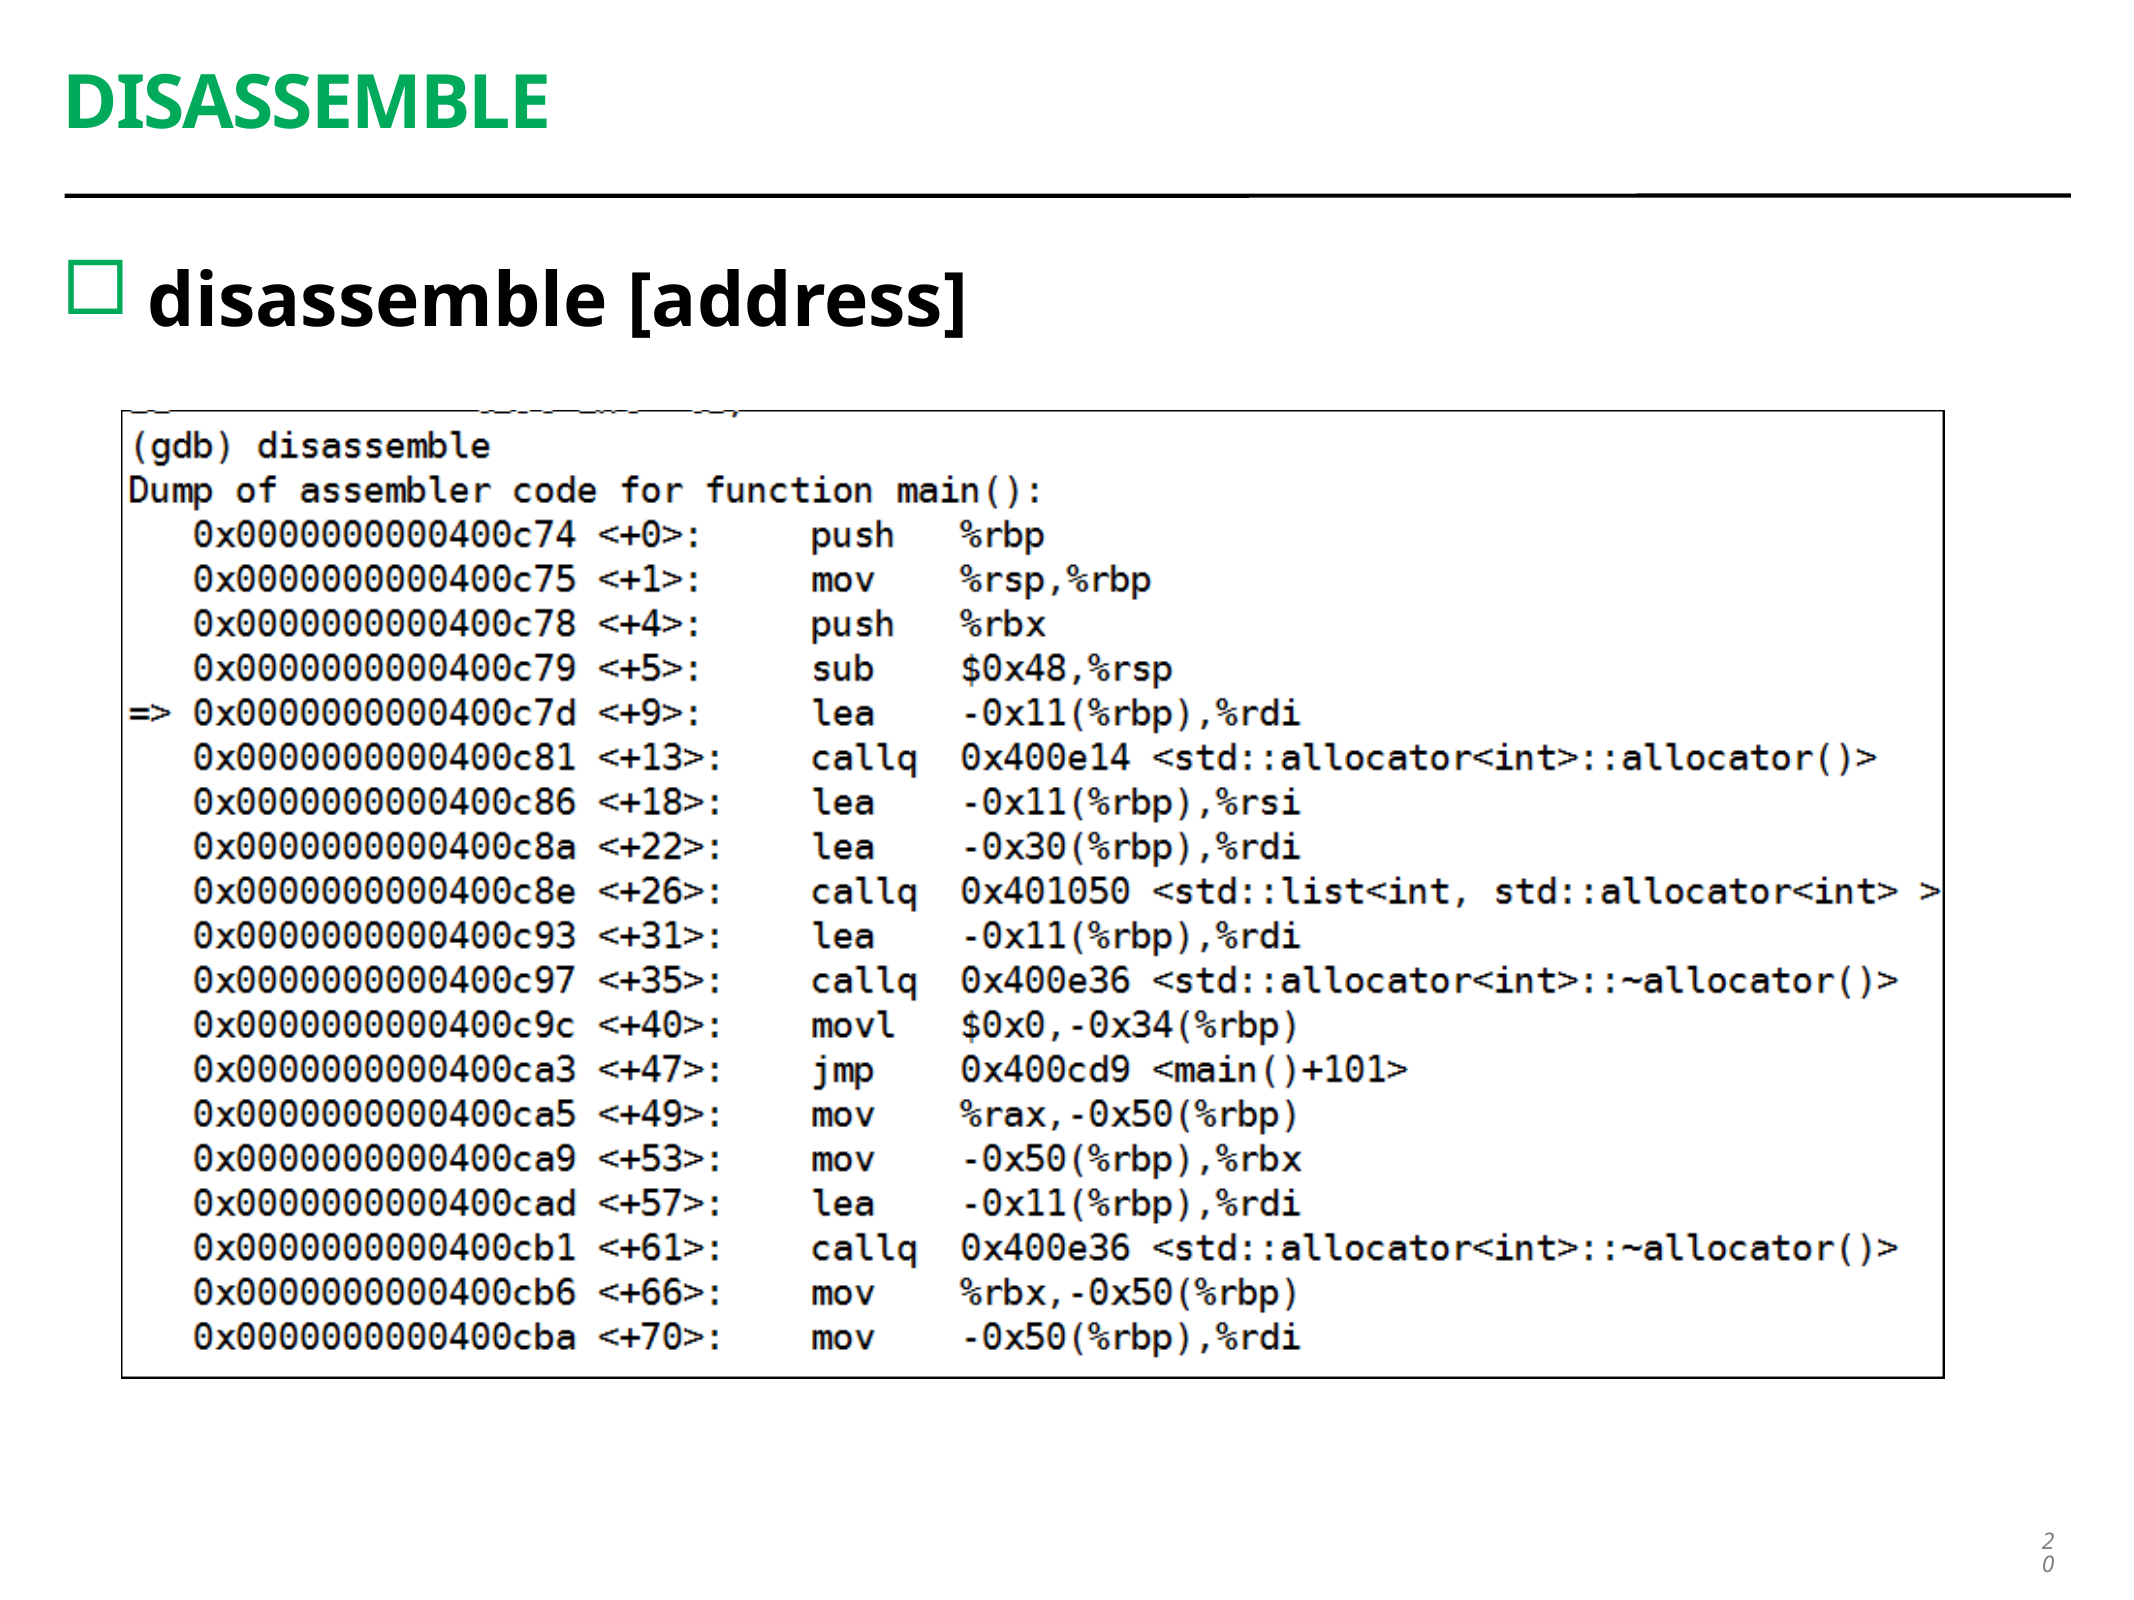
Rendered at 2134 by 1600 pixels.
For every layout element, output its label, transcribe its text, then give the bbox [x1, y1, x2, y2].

list disassemble [address] [62, 233, 2071, 1486]
slide_number 20 [2026, 1518, 2071, 1567]
title disassemble [62, 50, 2071, 169]
picture [121, 409, 1945, 1379]
